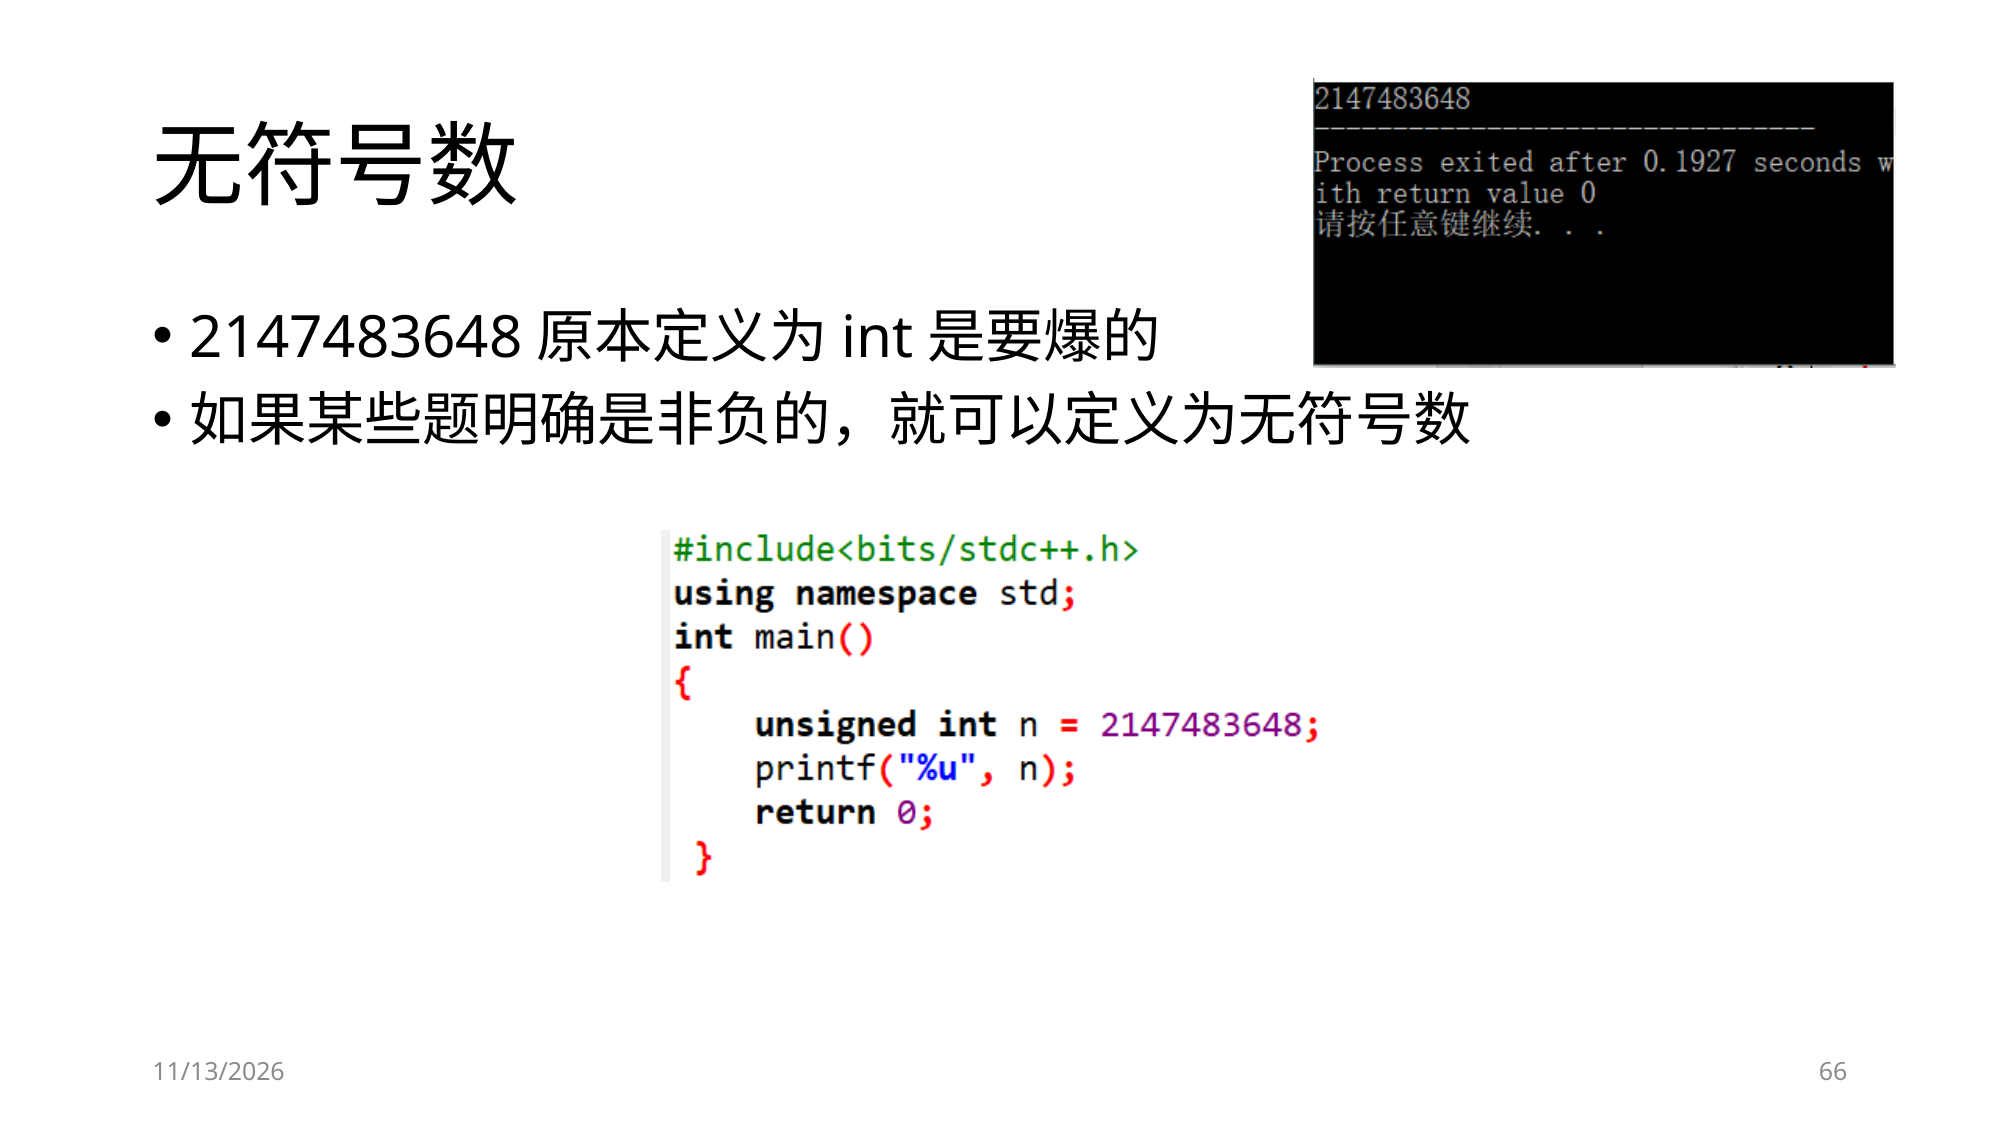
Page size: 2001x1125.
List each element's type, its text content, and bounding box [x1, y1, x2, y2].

slide_number 66 [1412, 1042, 1863, 1103]
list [660, 530, 1339, 883]
title 无符号数 [137, 59, 1863, 278]
picture [1312, 78, 1896, 368]
text_box 2147483648原本定义为int是要爆的 如果某些题明确是非负的，就可以定义为无符号数 [137, 299, 1863, 1014]
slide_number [137, 1042, 588, 1103]
